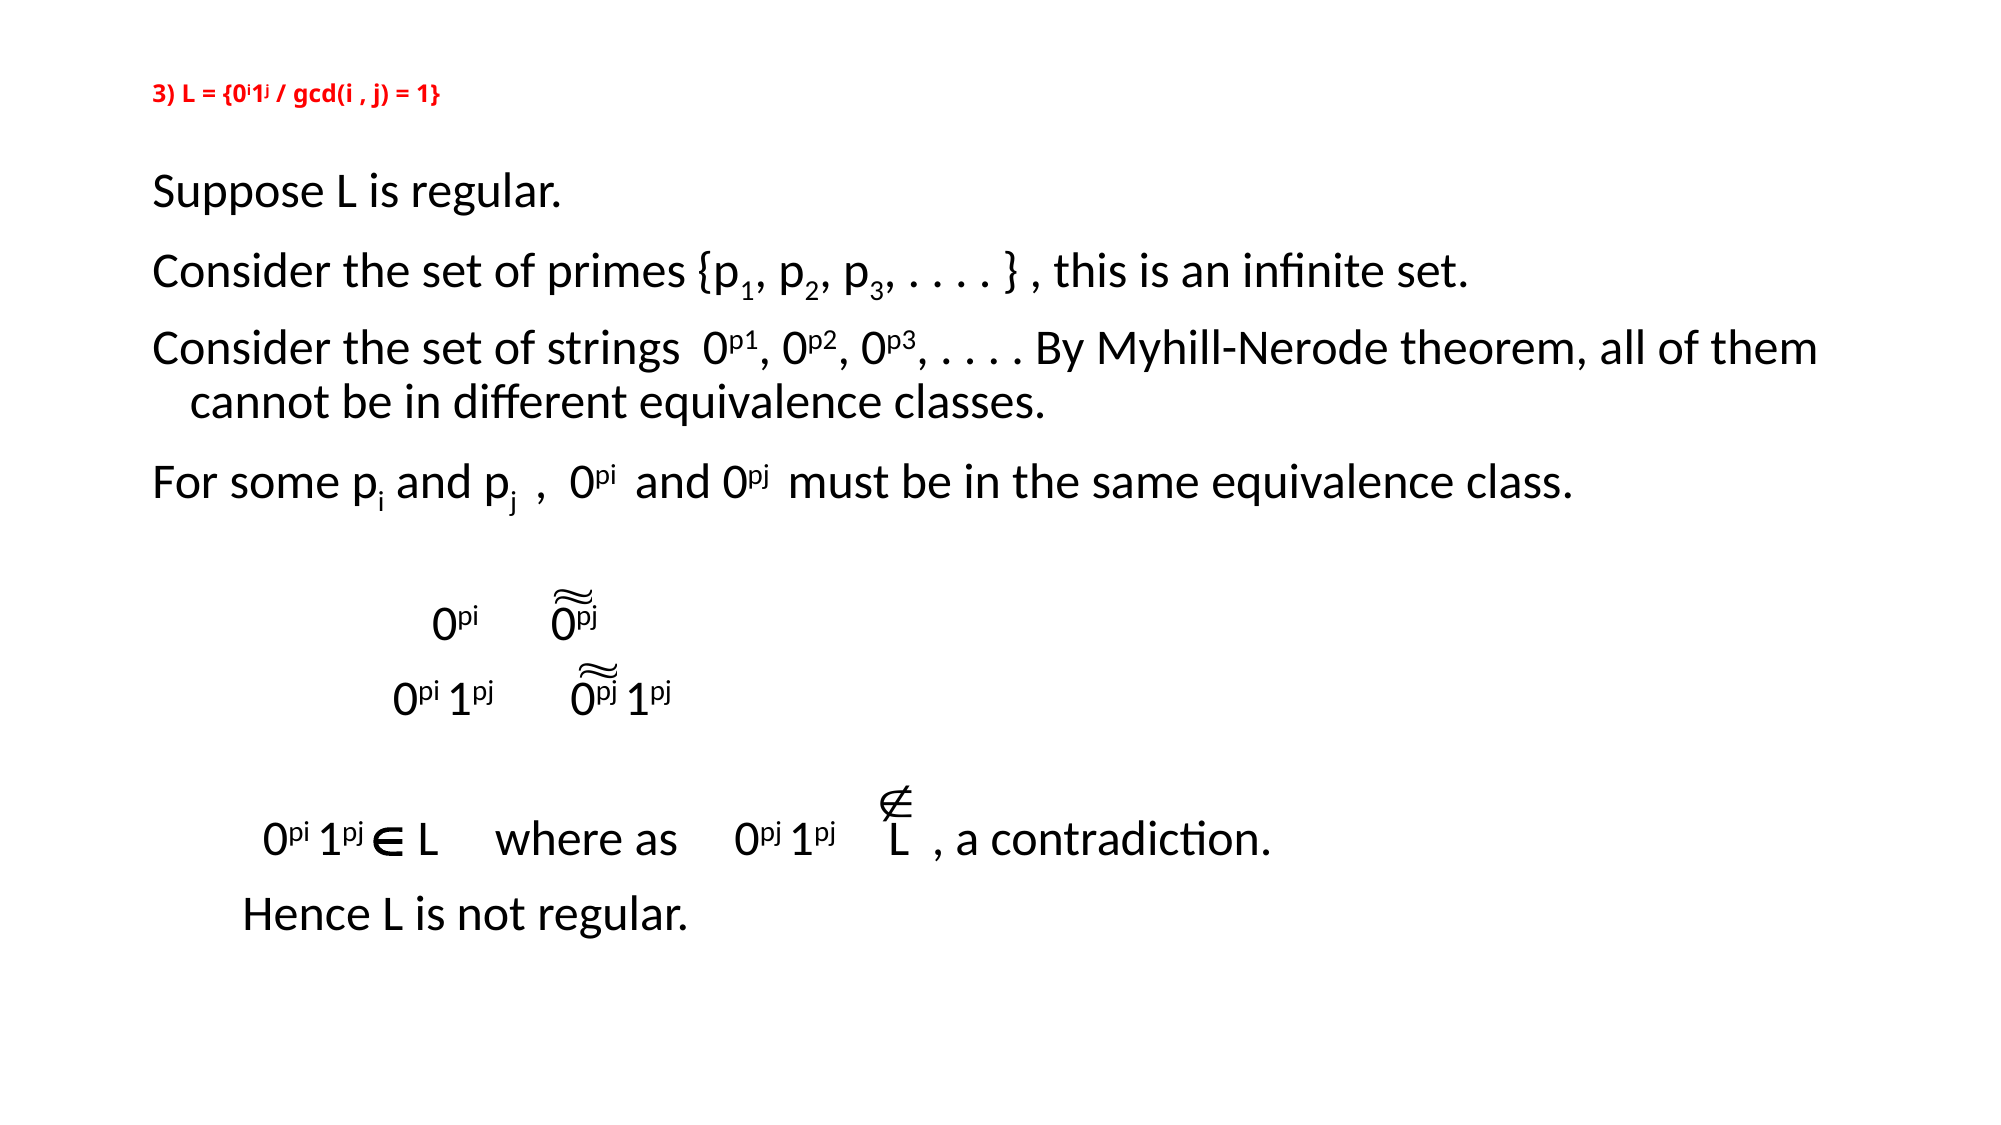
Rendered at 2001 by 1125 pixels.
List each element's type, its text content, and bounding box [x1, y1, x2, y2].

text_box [560, 653, 617, 694]
list Suppose L is regular. Consider the set of primes {p1, p2, p3, . . . . } , this is an infinite set. Consider the set of strings 0p1, 0p2, 0p3, . . . . By Myhill-Nerode theorem, all of them cannot be in different equivalence classes. For some pi and pj , 0pi and 0pj must be in the same equivalence class. 0pi 0pj 0pi 1pj 0pj 1pj 0pi 1pj  L where as 0pj 1pj L , a contradiction. Hence L is not regular. [137, 156, 1863, 1029]
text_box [873, 781, 922, 832]
title 3) L = {0i1j / gcd(i , j) = 1} [137, 47, 1863, 156]
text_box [535, 579, 592, 620]
